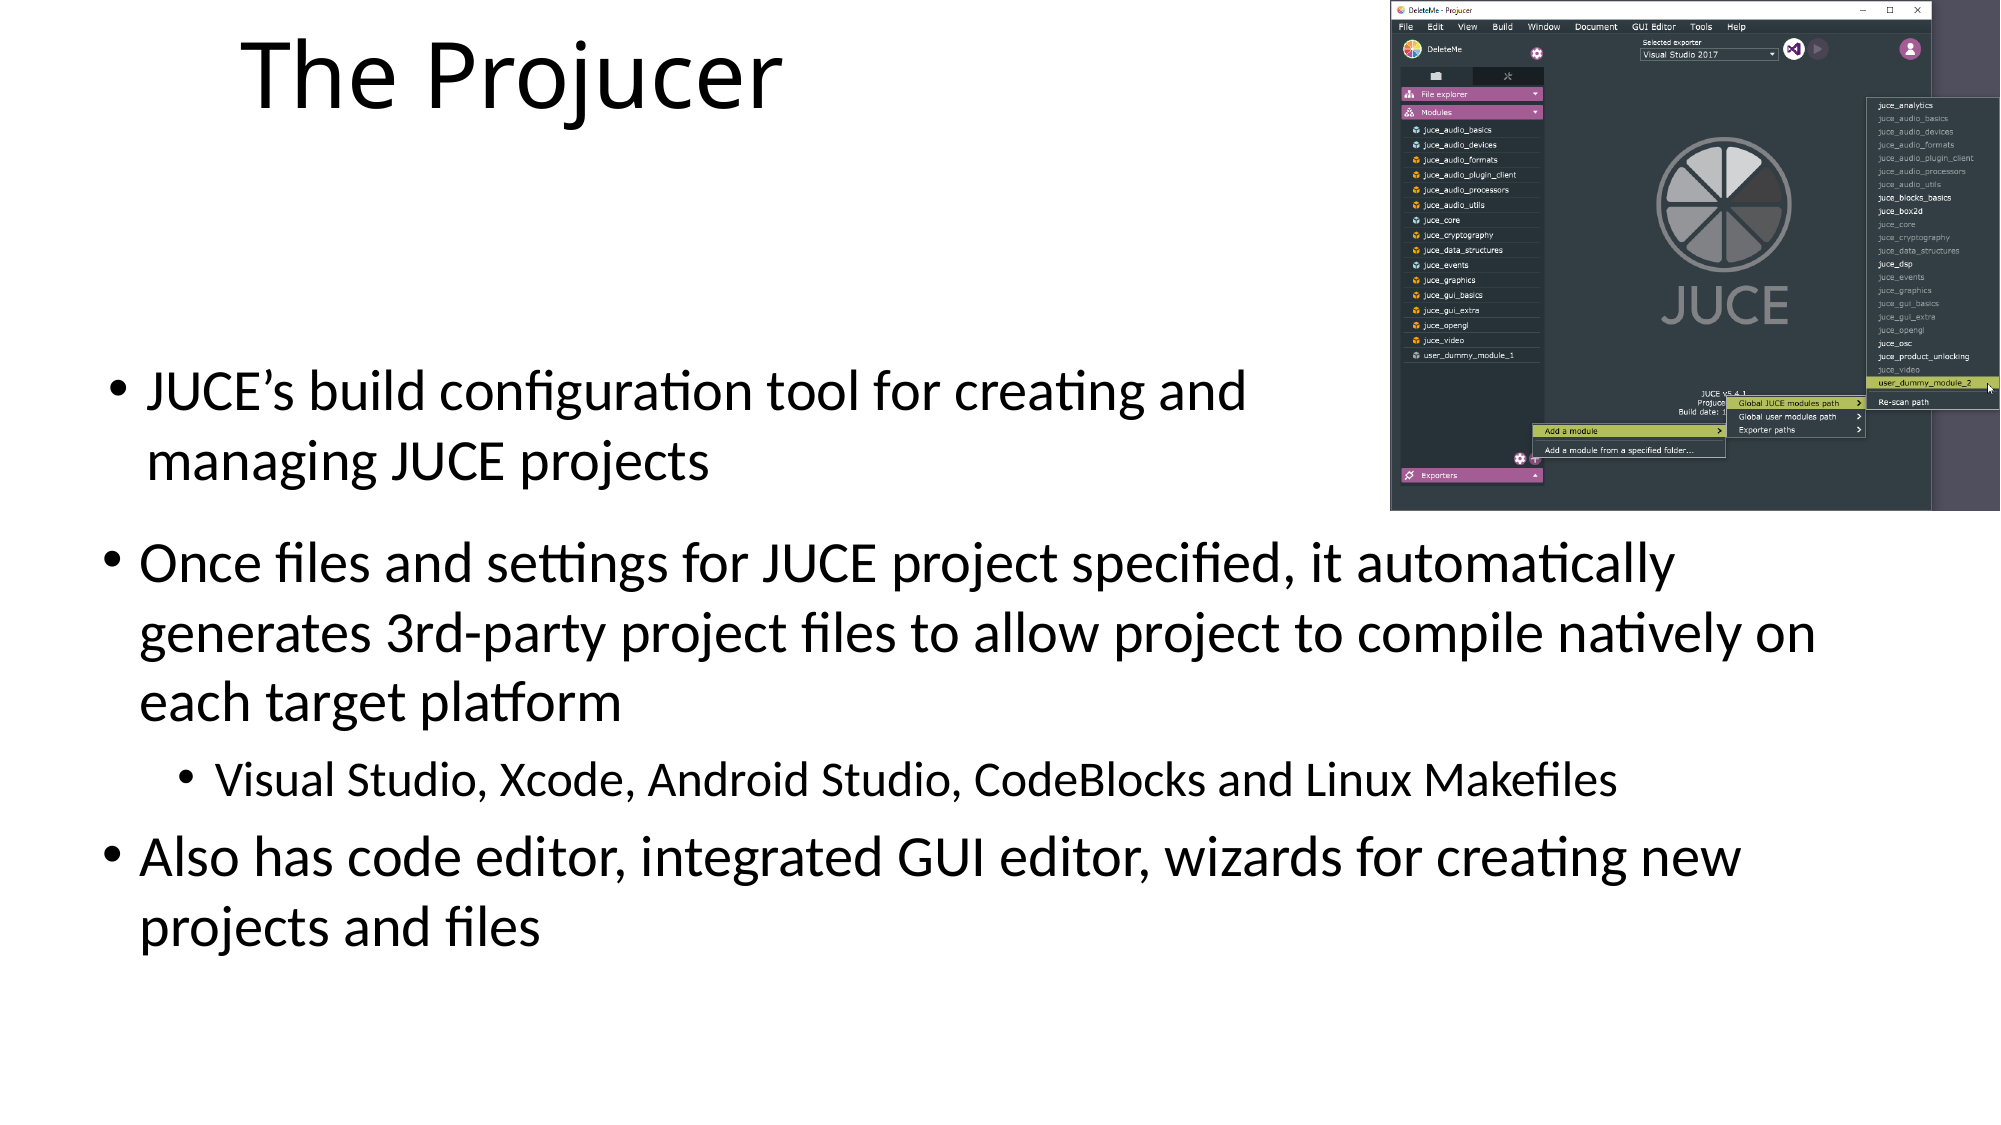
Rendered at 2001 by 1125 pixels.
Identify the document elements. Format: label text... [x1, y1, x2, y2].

picture [1390, 0, 2000, 511]
list Once files and settings for JUCE project specified, it automatically generates 3rd-party project files to allow project to compile natively on each target platform Visual Studio, Xcode, Android Studio, CodeBlocks and Linux Makefiles Also has code editor, integrated GUI editor, wizards for creating new projects and files [87, 516, 1844, 1037]
title The Projucer [225, 3, 1390, 155]
text_box JUCE’s build configuration tool for creating and managing JUCE projects [94, 344, 1283, 500]
